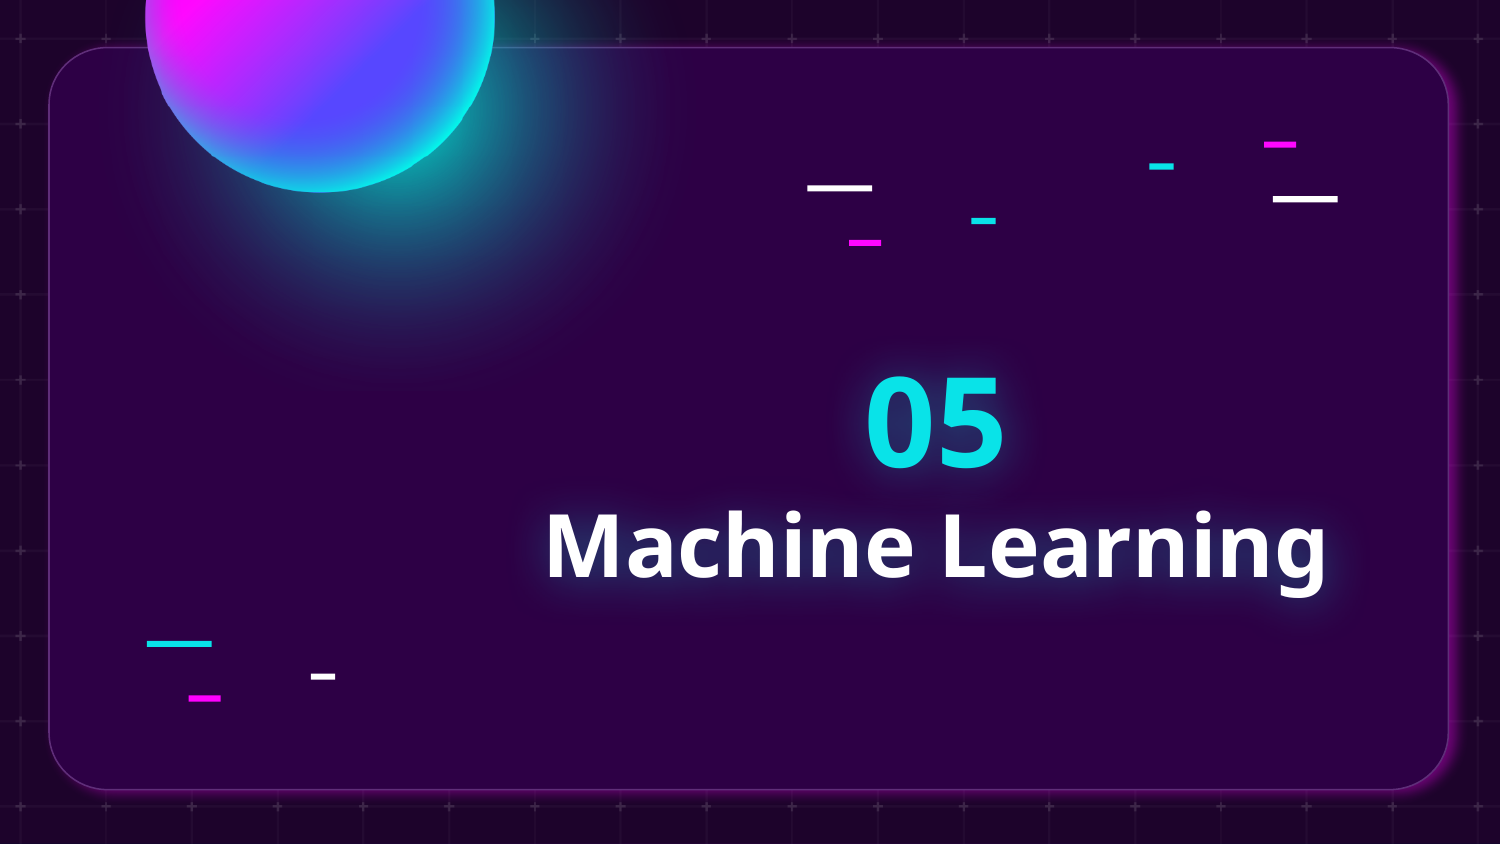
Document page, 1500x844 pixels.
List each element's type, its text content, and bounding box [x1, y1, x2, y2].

picture [95, 0, 707, 391]
title 05 [750, 348, 1123, 487]
title Machine Learning [482, 473, 1391, 612]
